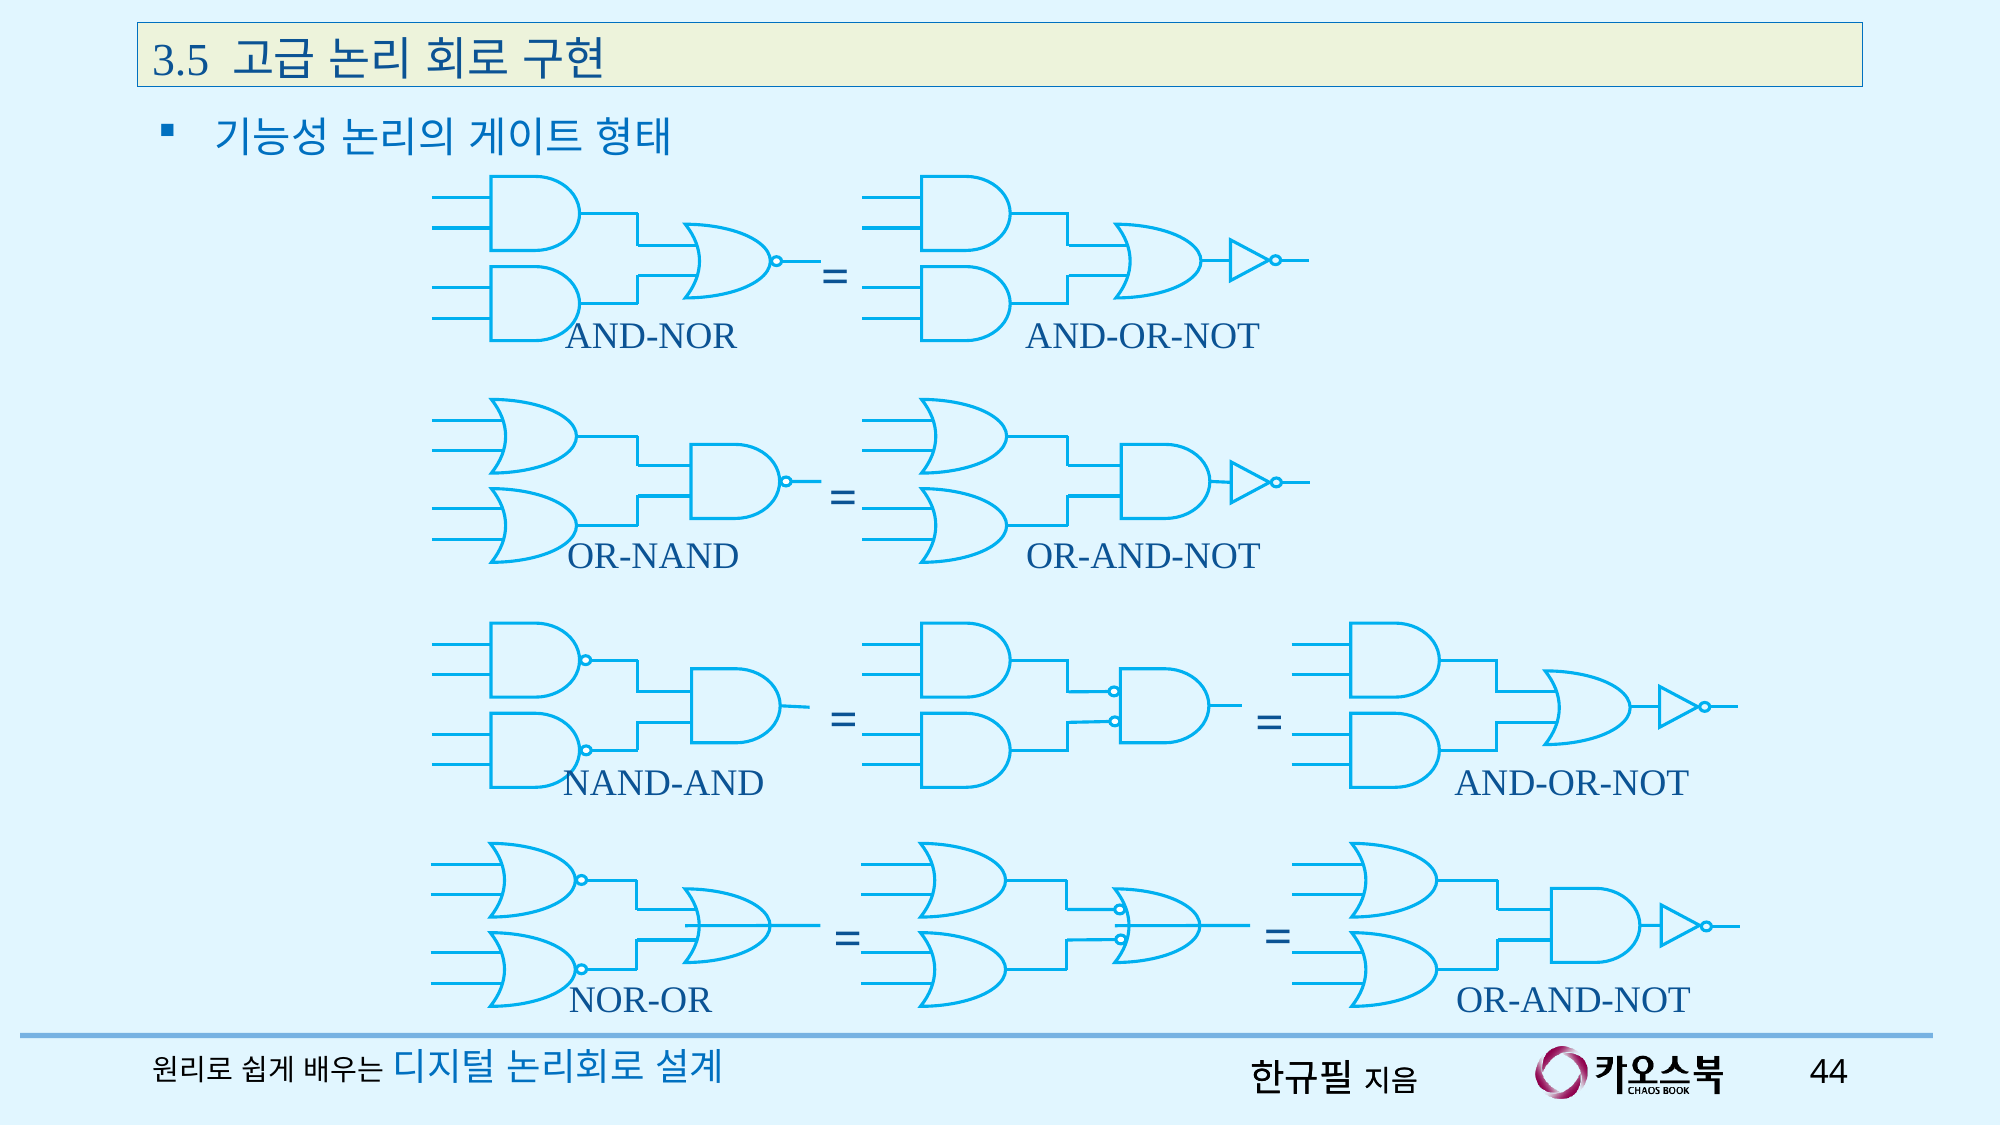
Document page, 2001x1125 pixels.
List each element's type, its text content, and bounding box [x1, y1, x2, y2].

text_box OR-NAND [552, 523, 755, 584]
text_box [780, 475, 793, 481]
picture [1535, 1046, 1723, 1099]
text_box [431, 623, 1738, 789]
text_box [489, 398, 578, 475]
text_box [780, 482, 793, 487]
text_box 기능성 논리의 게이트 형태 [143, 102, 1869, 168]
text_box [919, 487, 1008, 564]
text_box [489, 487, 578, 564]
text_box [690, 443, 781, 520]
slide_number 44 [1769, 1042, 1863, 1103]
text_box = [813, 420, 872, 532]
text_box 3.5 고급 논리 회로 구현 [137, 22, 1863, 87]
text_box OR-AND-NOT [1011, 523, 1276, 584]
footer 원리로 쉽게 배우는 디지털 논리회로 설계 [137, 1035, 832, 1096]
text_box [1120, 443, 1211, 520]
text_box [430, 843, 1740, 1007]
text_box [1230, 460, 1270, 505]
text_box [919, 398, 1008, 475]
text_box [1270, 476, 1283, 488]
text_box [431, 176, 1309, 342]
